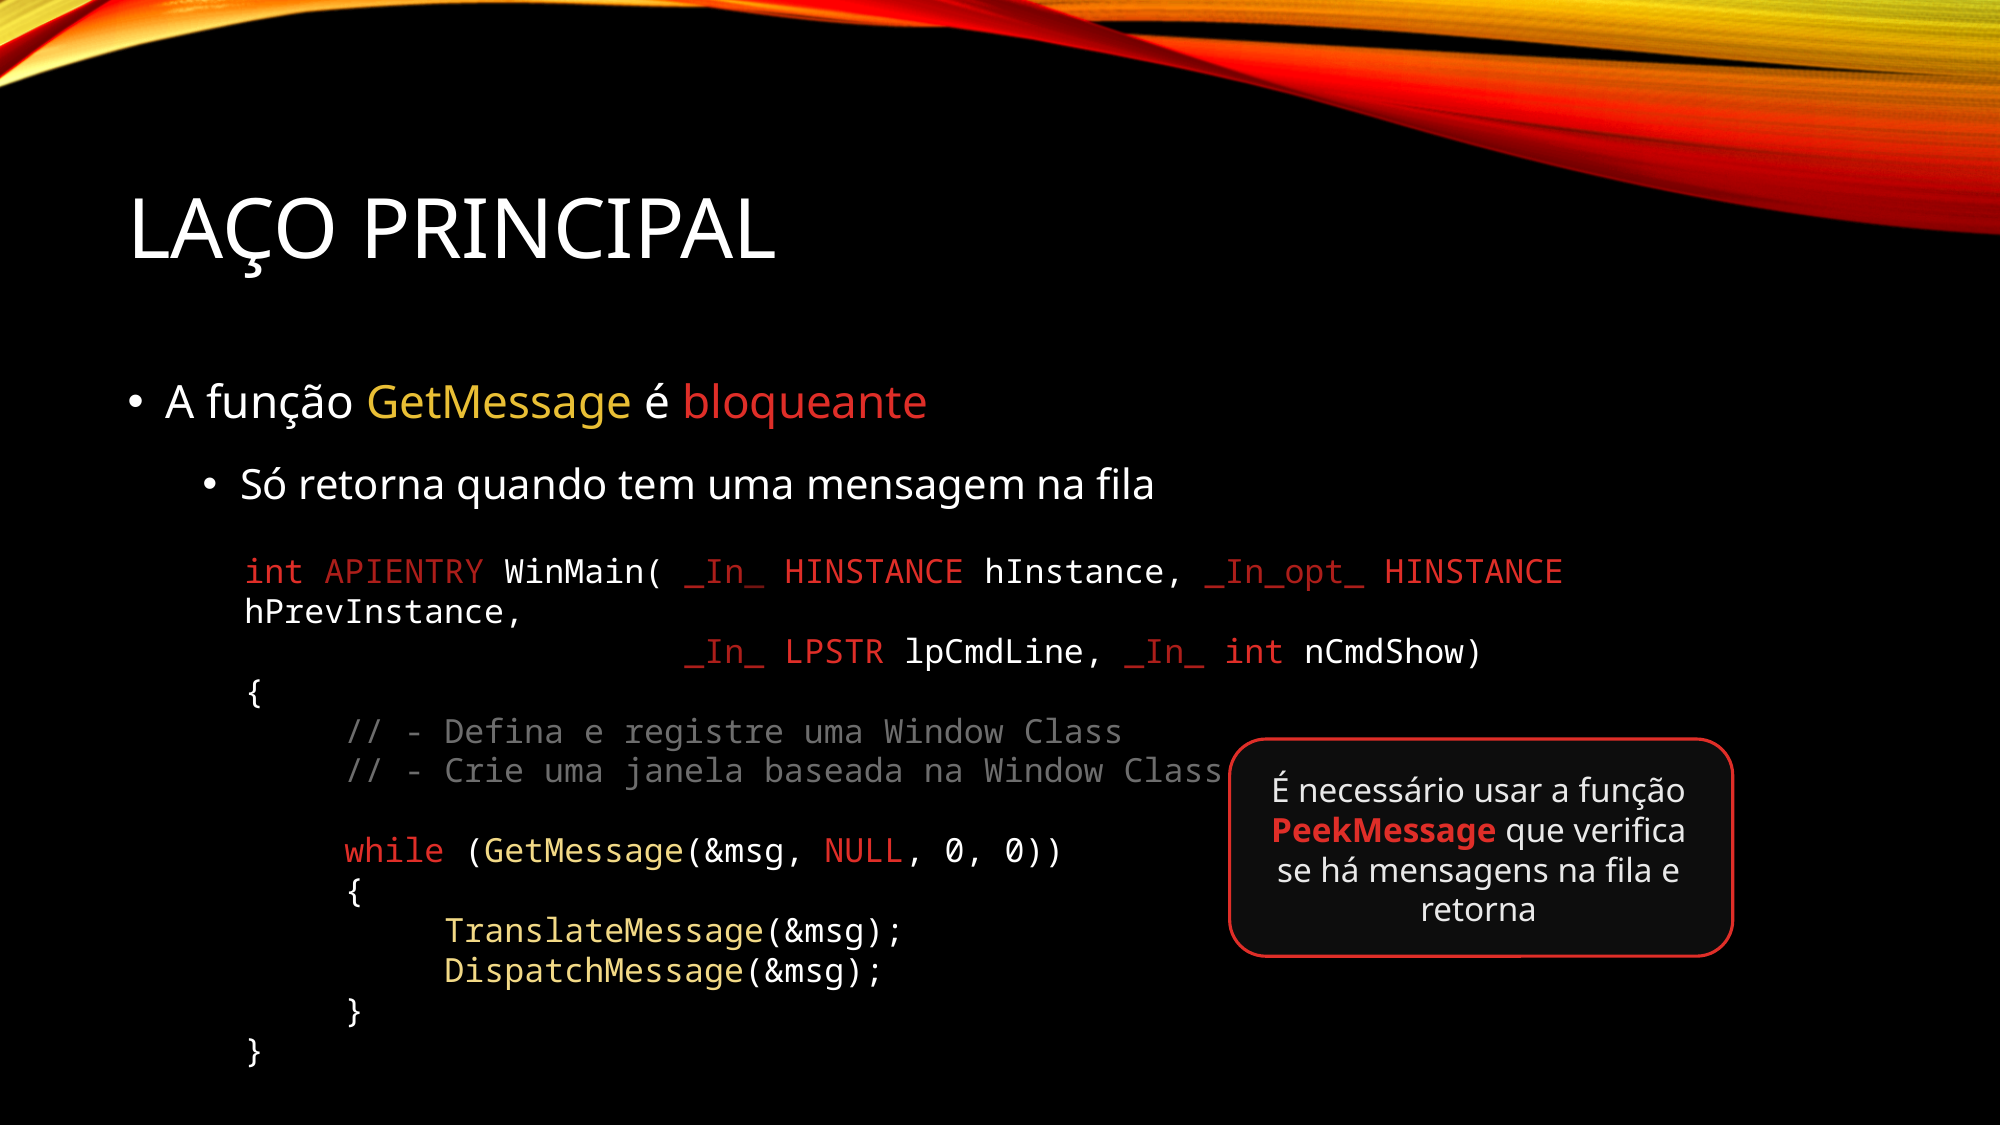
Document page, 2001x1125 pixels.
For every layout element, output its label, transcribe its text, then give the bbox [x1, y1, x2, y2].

text_box int APIENTRY WinMain( _In_ HINSTANCE hInstance, _In_opt_ HINSTANCE hPrevInstance, _In_ LPSTR lpCmdLine, _In_ int nCmdShow) { // - Defina e registre uma Window Class // - Crie uma janela baseada na Window Class while (GetMessage(&msg, NULL, 0, 0)) { TranslateMessage(&msg); DispatchMessage(&msg); } } [229, 542, 1789, 1077]
title Laço Principal [112, 125, 1888, 338]
list A função GetMessage é bloqueante Só retorna quando tem uma mensagem na fila [112, 360, 1888, 1021]
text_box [1229, 738, 1734, 957]
picture [0, 0, 2000, 237]
